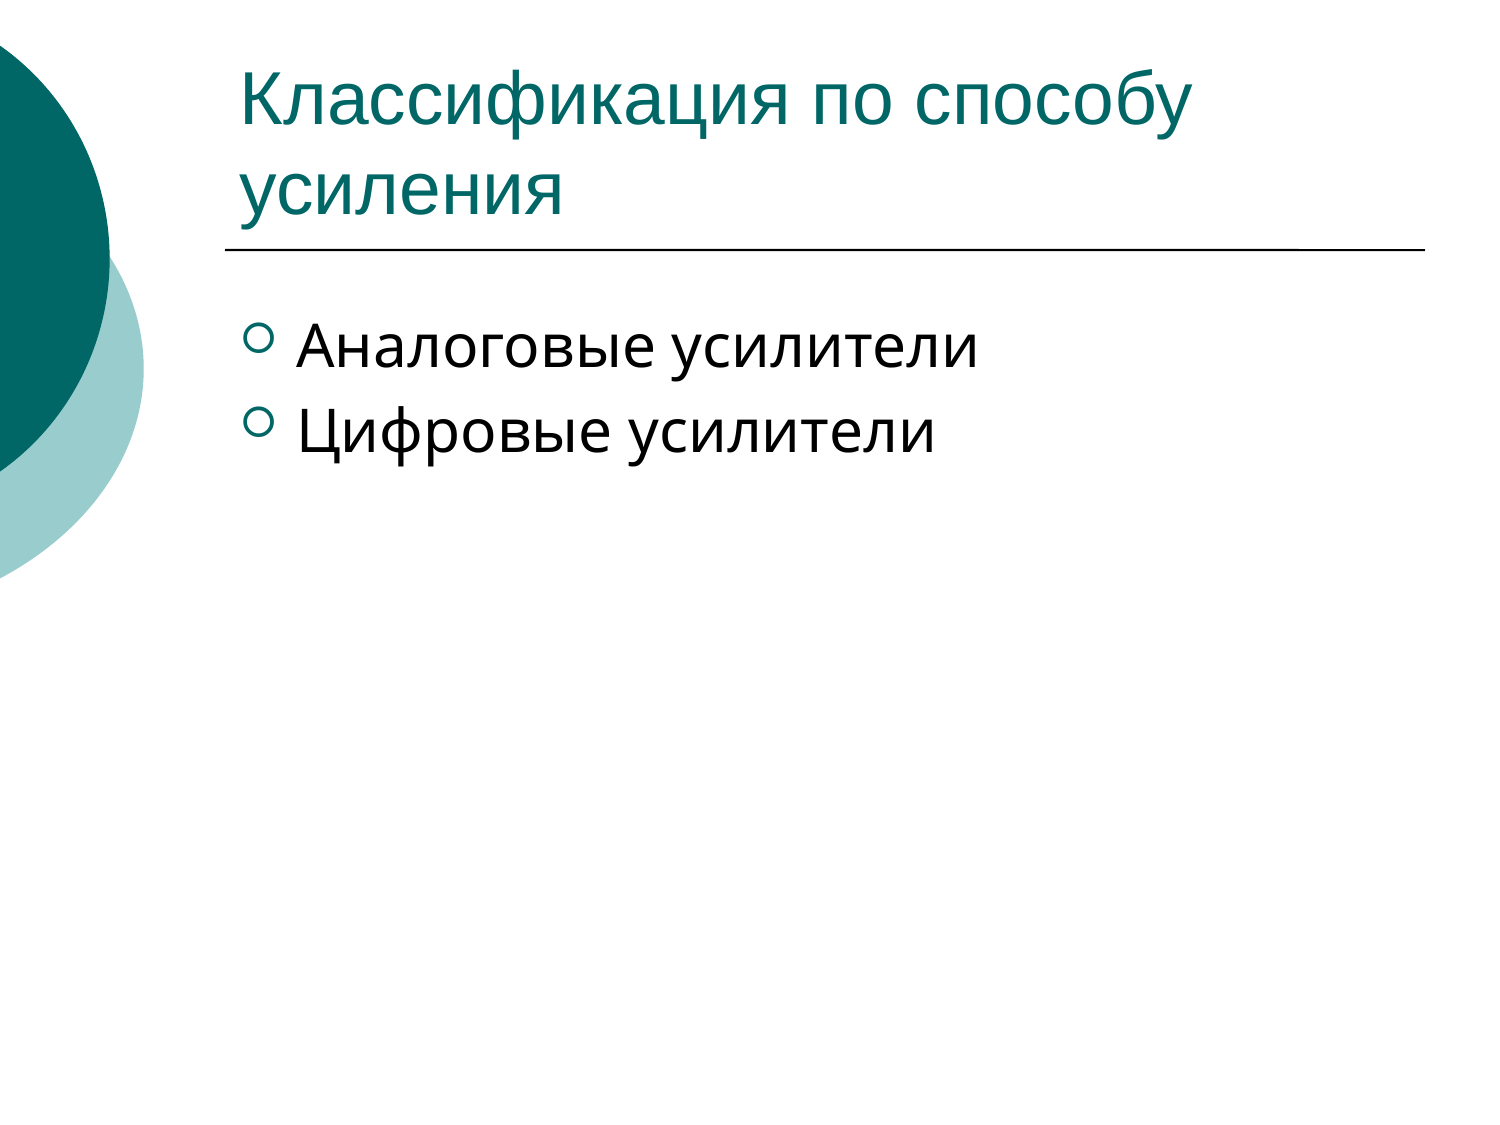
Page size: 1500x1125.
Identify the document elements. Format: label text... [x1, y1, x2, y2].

list Аналоговые усилители Цифровые усилители [224, 299, 1425, 975]
title Классификация по способу усиления [224, 49, 1425, 237]
